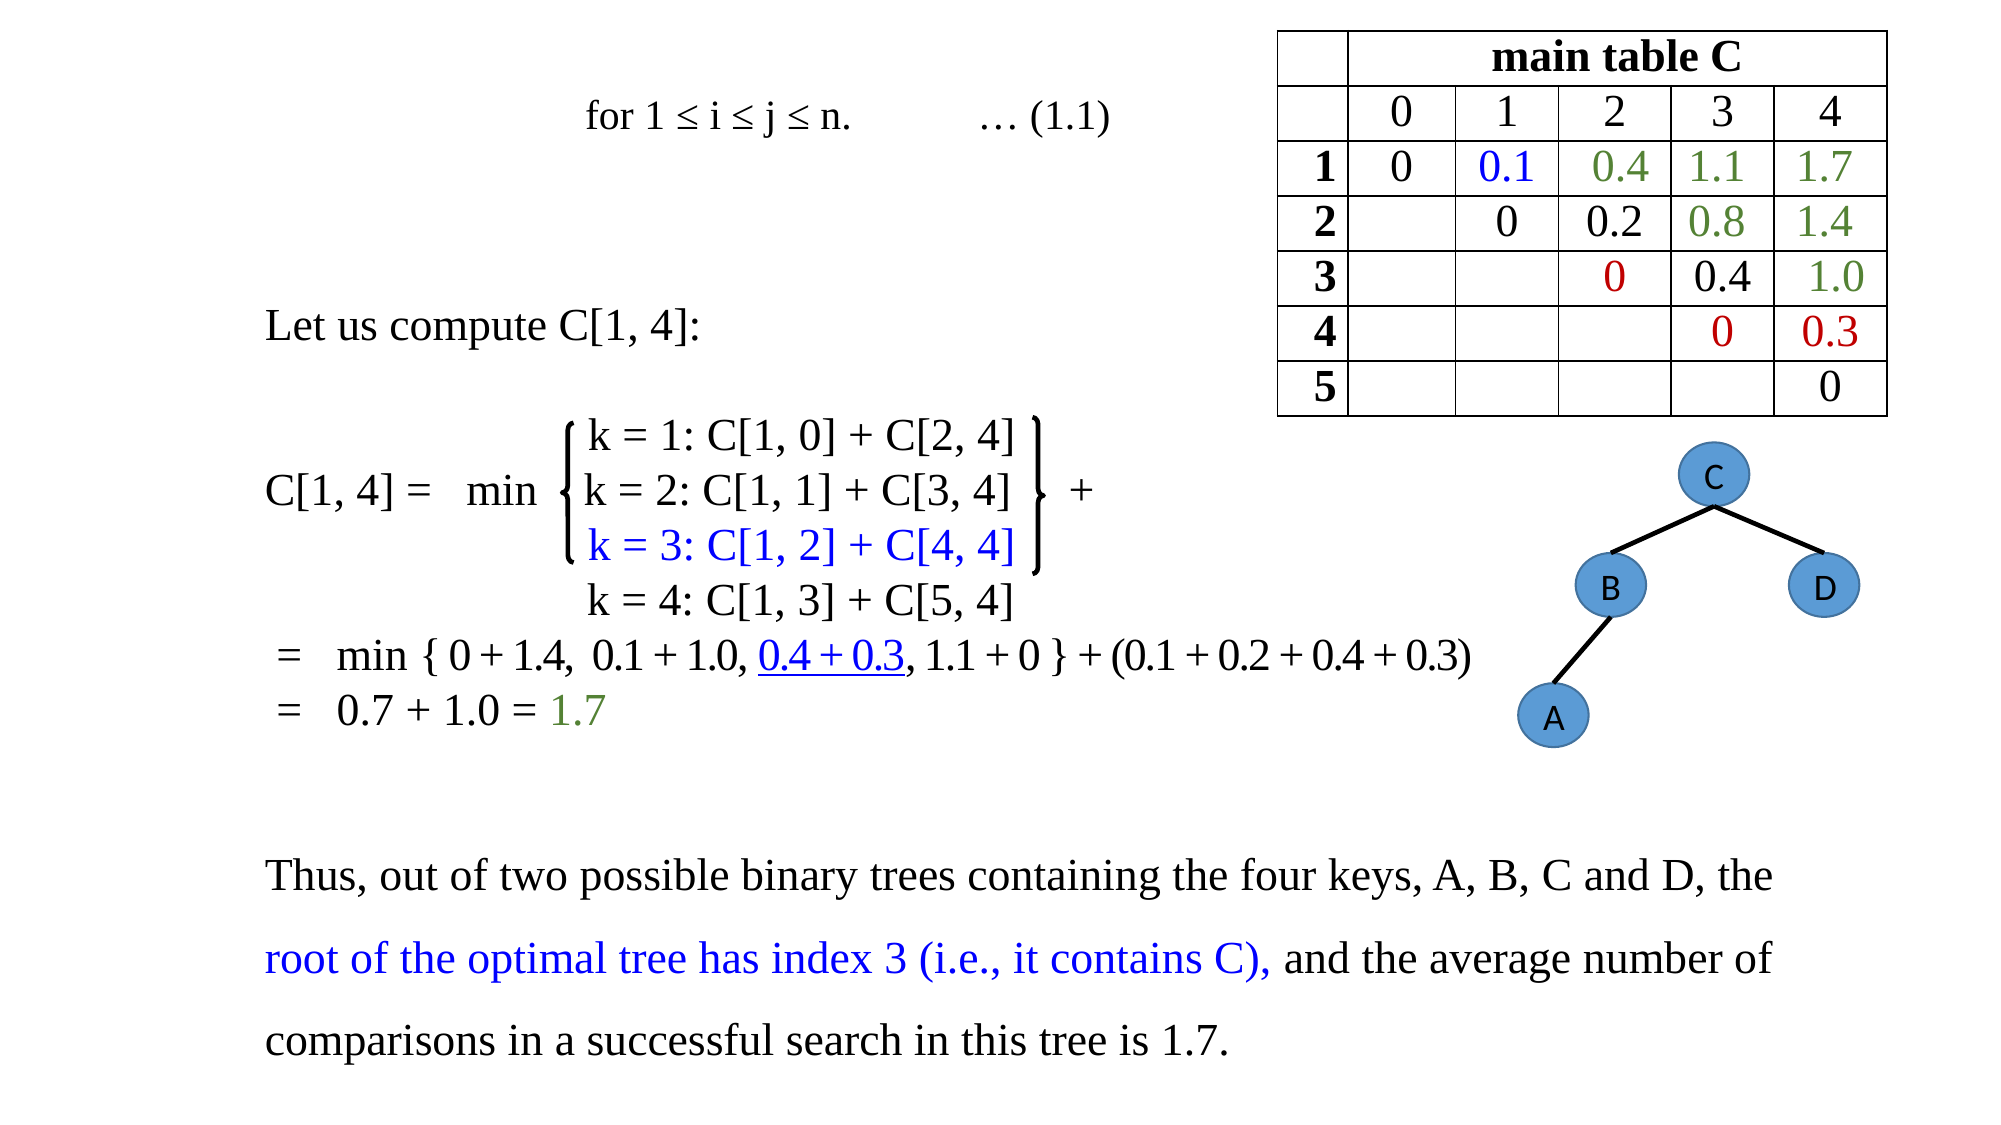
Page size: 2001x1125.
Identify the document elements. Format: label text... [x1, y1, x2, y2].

table_cell [1456, 307, 1558, 360]
table_cell 4 [1775, 87, 1886, 140]
table_cell 0 [1775, 362, 1886, 415]
text_box B [1574, 552, 1648, 618]
table_cell 5 [1278, 362, 1347, 415]
table_cell 0 [1672, 307, 1773, 360]
table_cell 1.1 [1672, 142, 1773, 195]
table_cell 1.0 [1775, 252, 1886, 305]
table_cell 1 [1456, 87, 1558, 140]
table_cell 0.8 [1672, 197, 1773, 250]
table_cell 3 [1672, 87, 1773, 140]
table_cell 0.4 [1559, 142, 1670, 195]
text_box [562, 422, 574, 563]
table_cell 0 [1349, 142, 1455, 195]
text_box [1032, 417, 1044, 574]
table_cell [1278, 87, 1347, 140]
text_box A [1517, 682, 1590, 749]
table_cell 2 [1559, 87, 1670, 140]
table_cell 0.2 [1559, 197, 1670, 250]
table_header [1278, 32, 1347, 85]
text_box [1610, 506, 1714, 554]
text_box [1553, 616, 1611, 684]
table_cell [1456, 252, 1558, 305]
table_cell 0.1 [1456, 142, 1558, 195]
table_cell [1349, 197, 1455, 250]
table_cell 1.4 [1775, 197, 1886, 250]
table_cell [1456, 362, 1558, 415]
table_cell 0 [1456, 197, 1558, 250]
table_cell [1559, 362, 1670, 415]
table_cell 2 [1278, 197, 1347, 250]
table_cell 3 [1278, 252, 1347, 305]
table_cell 0.4 [1672, 252, 1773, 305]
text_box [1714, 506, 1825, 554]
table_cell [1349, 252, 1455, 305]
table_cell 0 [1349, 87, 1455, 140]
table_cell 1 [1278, 142, 1347, 195]
table_cell [1349, 362, 1455, 415]
table_cell 4 [1278, 307, 1347, 360]
table_cell 0.3 [1775, 307, 1886, 360]
table_cell [1349, 307, 1455, 360]
table_cell [1672, 362, 1773, 415]
table_header main table C [1349, 32, 1886, 85]
table_cell [1559, 307, 1670, 360]
text_box D [1787, 552, 1861, 618]
table_cell 1.7 [1775, 142, 1886, 195]
text_box C [1677, 441, 1751, 506]
table_cell 0 [1559, 252, 1670, 305]
